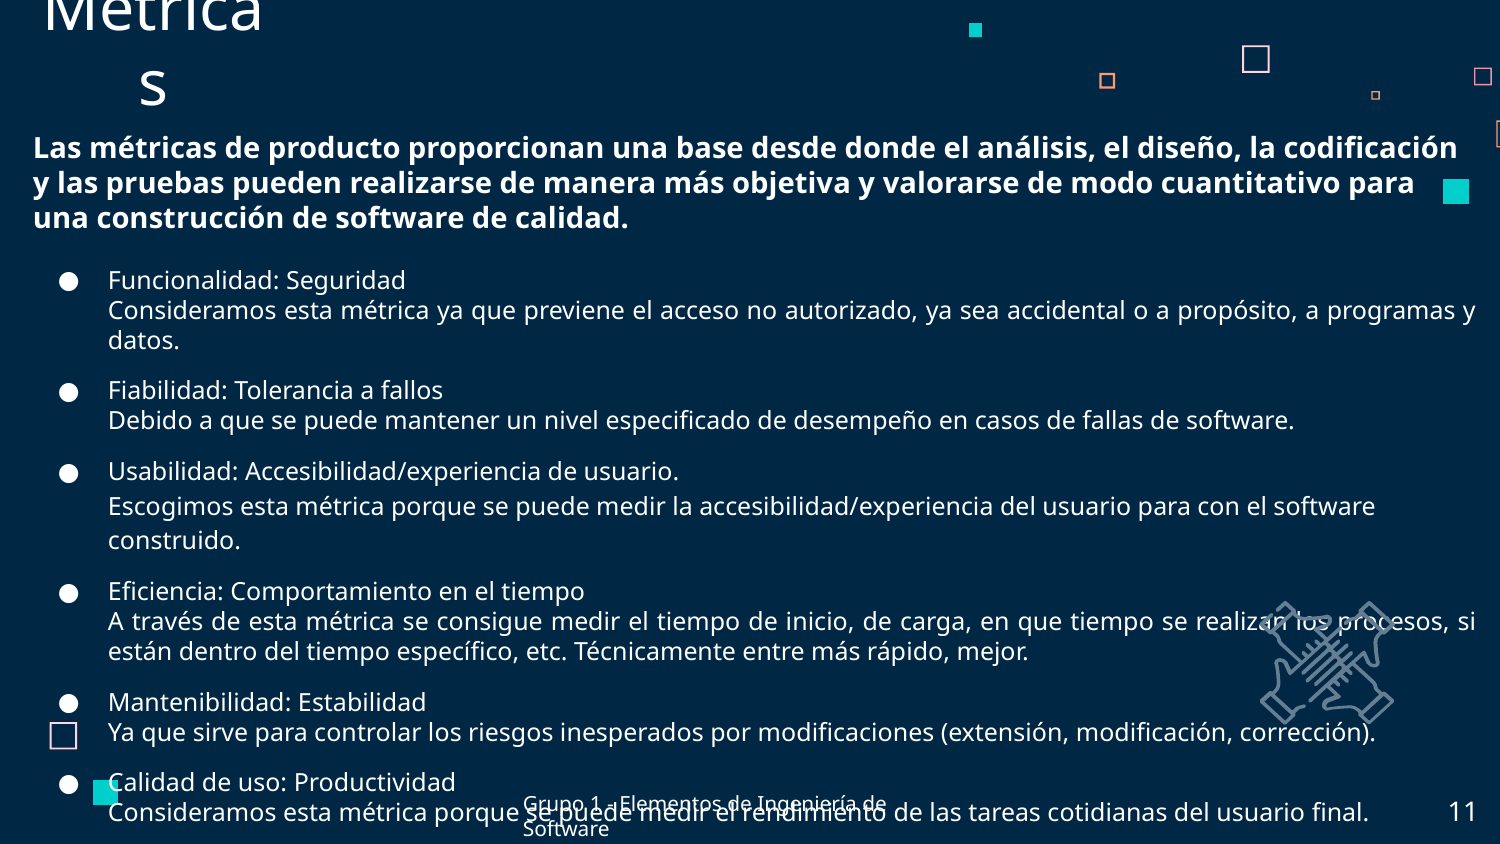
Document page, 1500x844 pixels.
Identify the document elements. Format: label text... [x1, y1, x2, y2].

text_box Grupo 1 - Elementos de Ingeniería de Software [507, 775, 992, 813]
text_box Las métricas de producto proporcionan una base desde donde el análisis, el diseño, la codificación y las pruebas pueden realizarse de manera más objetiva y valorarse de modo cuantitativo para una construcción de software de calidad. Funcionalidad: Seguridad Consideramos esta métrica ya que previene el acceso no autorizado, ya sea accidental o a propósito, a programas y datos. Fiabilidad: Tolerancia a fallos Debido a que se puede mantener un nivel especificado de desempeño en casos de fallas de software. Usabilidad: Accesibilidad/experiencia de usuario. Escogimos esta métrica porque se puede medir la accesibilidad/experiencia del usuario para con el software construido. Eficiencia: Comportamiento en el tiempo A través de esta métrica se consigue medir el tiempo de inicio, de carga, en que tiempo se realizan los procesos, si están dentro del tiempo específico, etc. Técnicamente entre más rápido, mejor. Mantenibilidad: Estabilidad Ya que sirve para controlar los riesgos inesperados por modificaciones (extensión, modificación, corrección). Calidad de uso: Productividad Consideramos esta métrica porque se puede medir el rendimiento de las tareas cotidianas del usuario final. [17, 122, 1494, 759]
title Métricas [17, 38, 290, 122]
text_box [1259, 601, 1395, 725]
slide_number 11 [1403, 779, 1494, 844]
